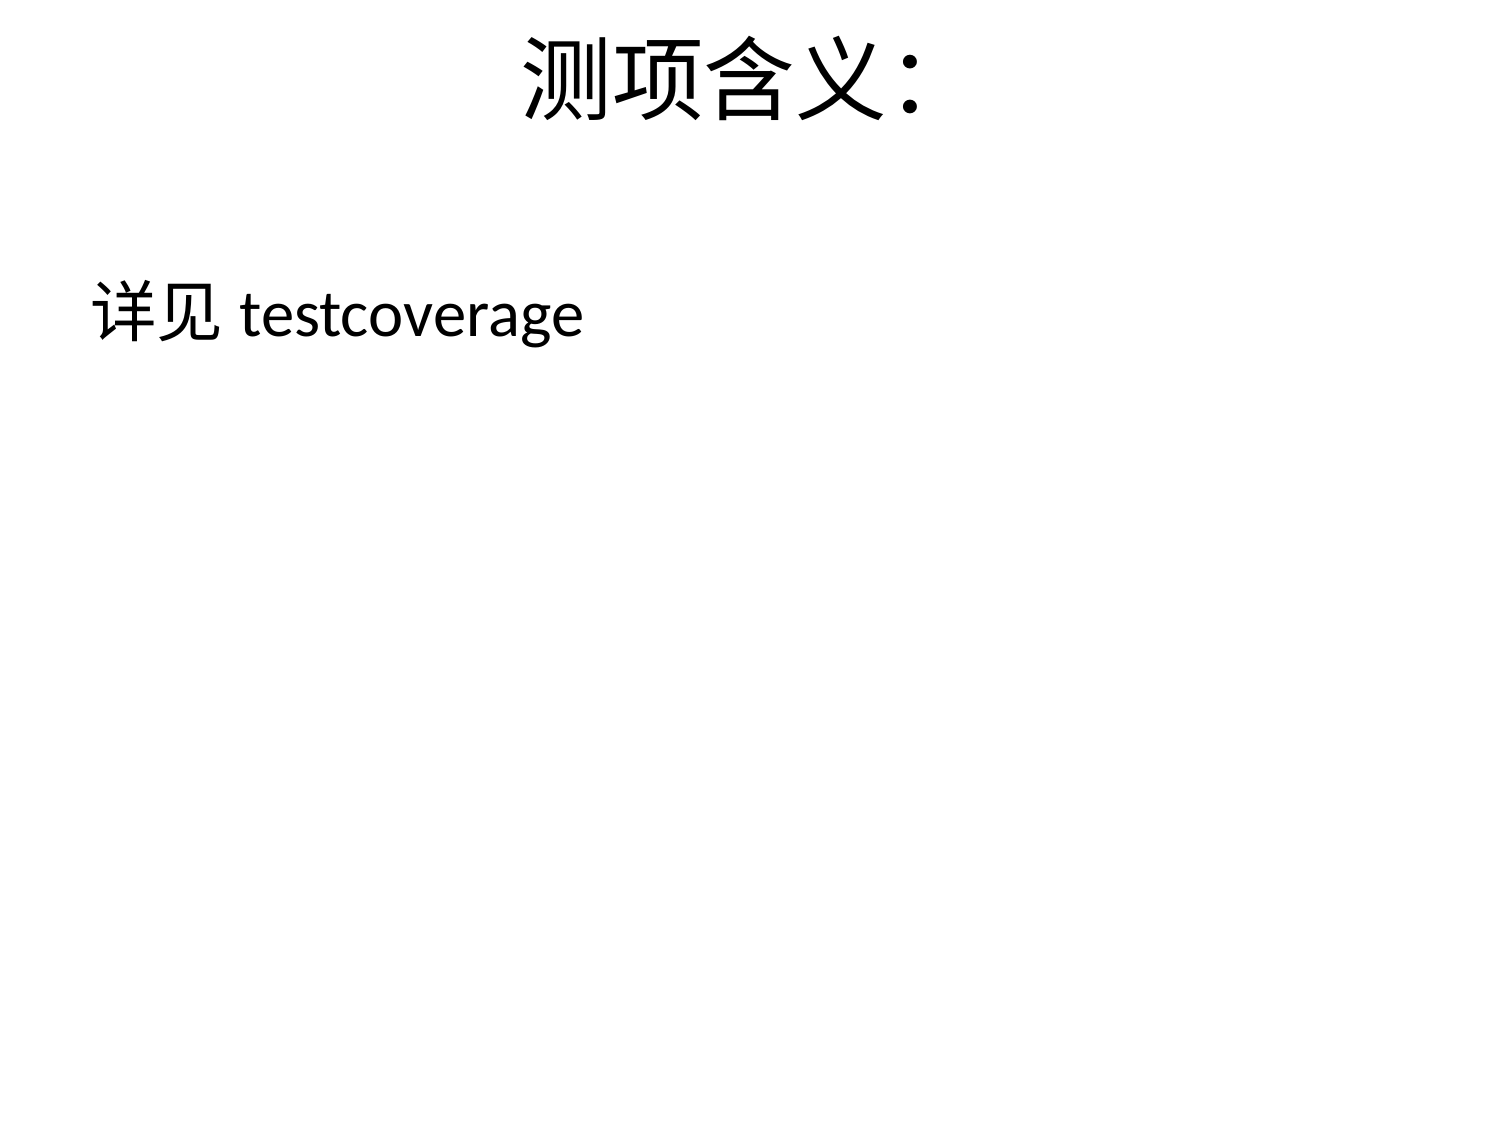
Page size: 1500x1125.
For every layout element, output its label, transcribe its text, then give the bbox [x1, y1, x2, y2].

title 测项含义： [75, 45, 1425, 109]
list 详见testcoverage [75, 262, 1425, 1005]
